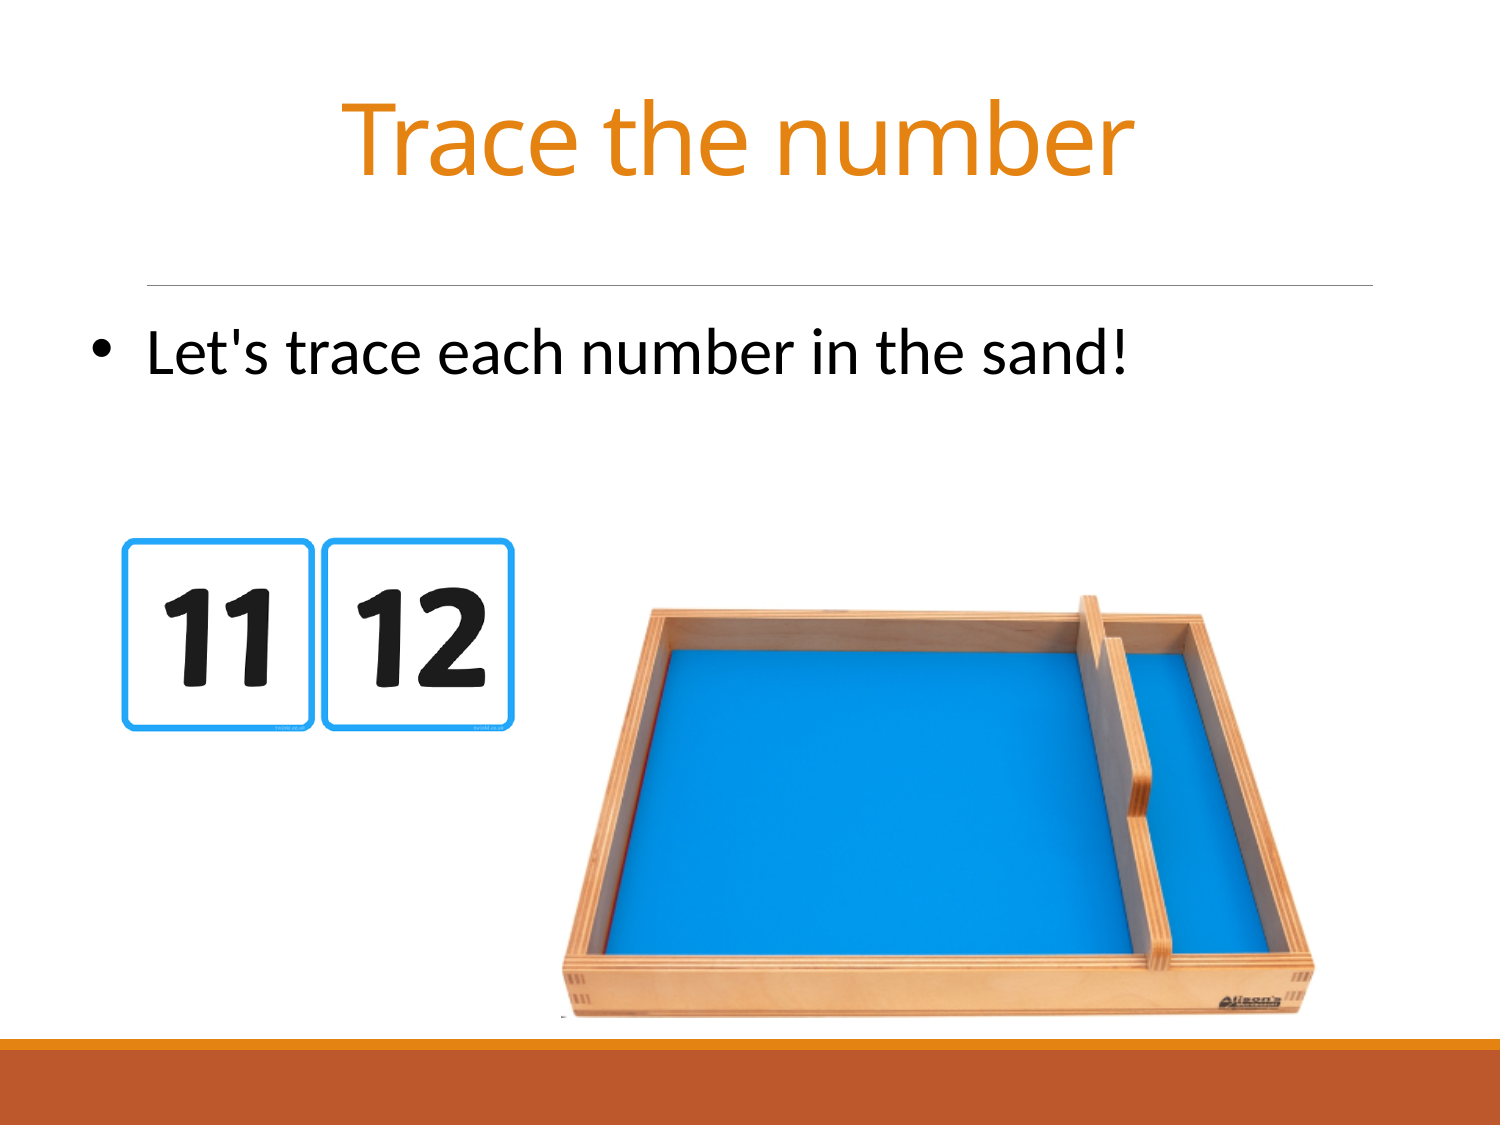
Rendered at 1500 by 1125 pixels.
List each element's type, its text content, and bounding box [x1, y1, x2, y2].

text_box Trace the number [64, 41, 1415, 229]
text_box Let's trace each number in the sand! [74, 299, 1425, 1079]
picture [561, 582, 1355, 1018]
picture [119, 535, 518, 735]
